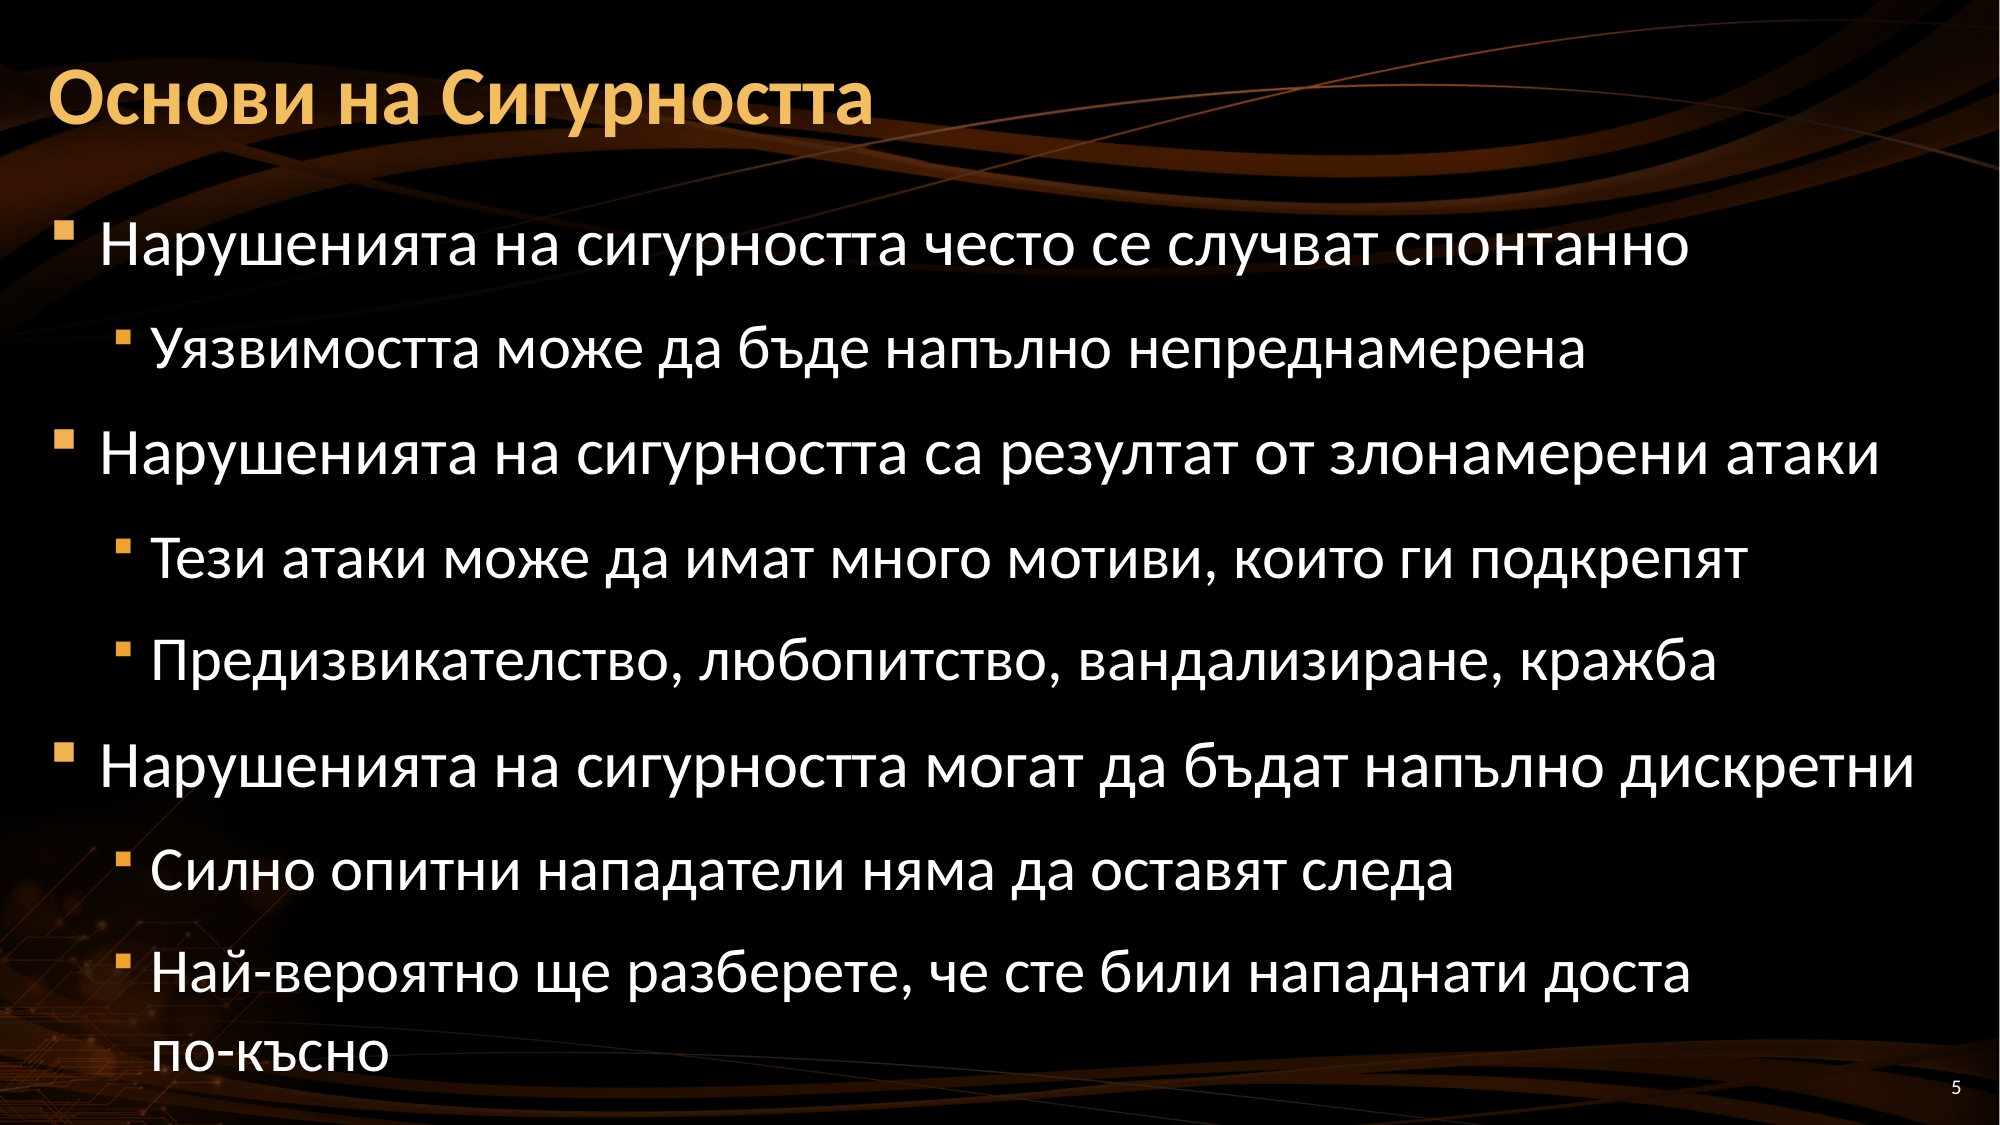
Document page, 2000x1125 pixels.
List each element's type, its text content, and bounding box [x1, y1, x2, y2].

title Основи на Сигурността [30, 6, 1602, 189]
picture [0, 0, 2000, 1125]
list Нарушенията на сигурността често се случват спонтанно Уязвимостта може да бъде напълно непреднамерена Нарушенията на сигурността са резултат от злонамерени атаки Тези атаки може да имат много мотиви, които ги подкрепят Предизвикателство, любопитство, вандализиране, кражба Нарушенията на сигурността могат да бъдат напълно дискретни Силно опитни нападатели няма да оставят следа Най-вероятно ще разберете, че сте били нападнати доста по-късно [31, 188, 1968, 1103]
